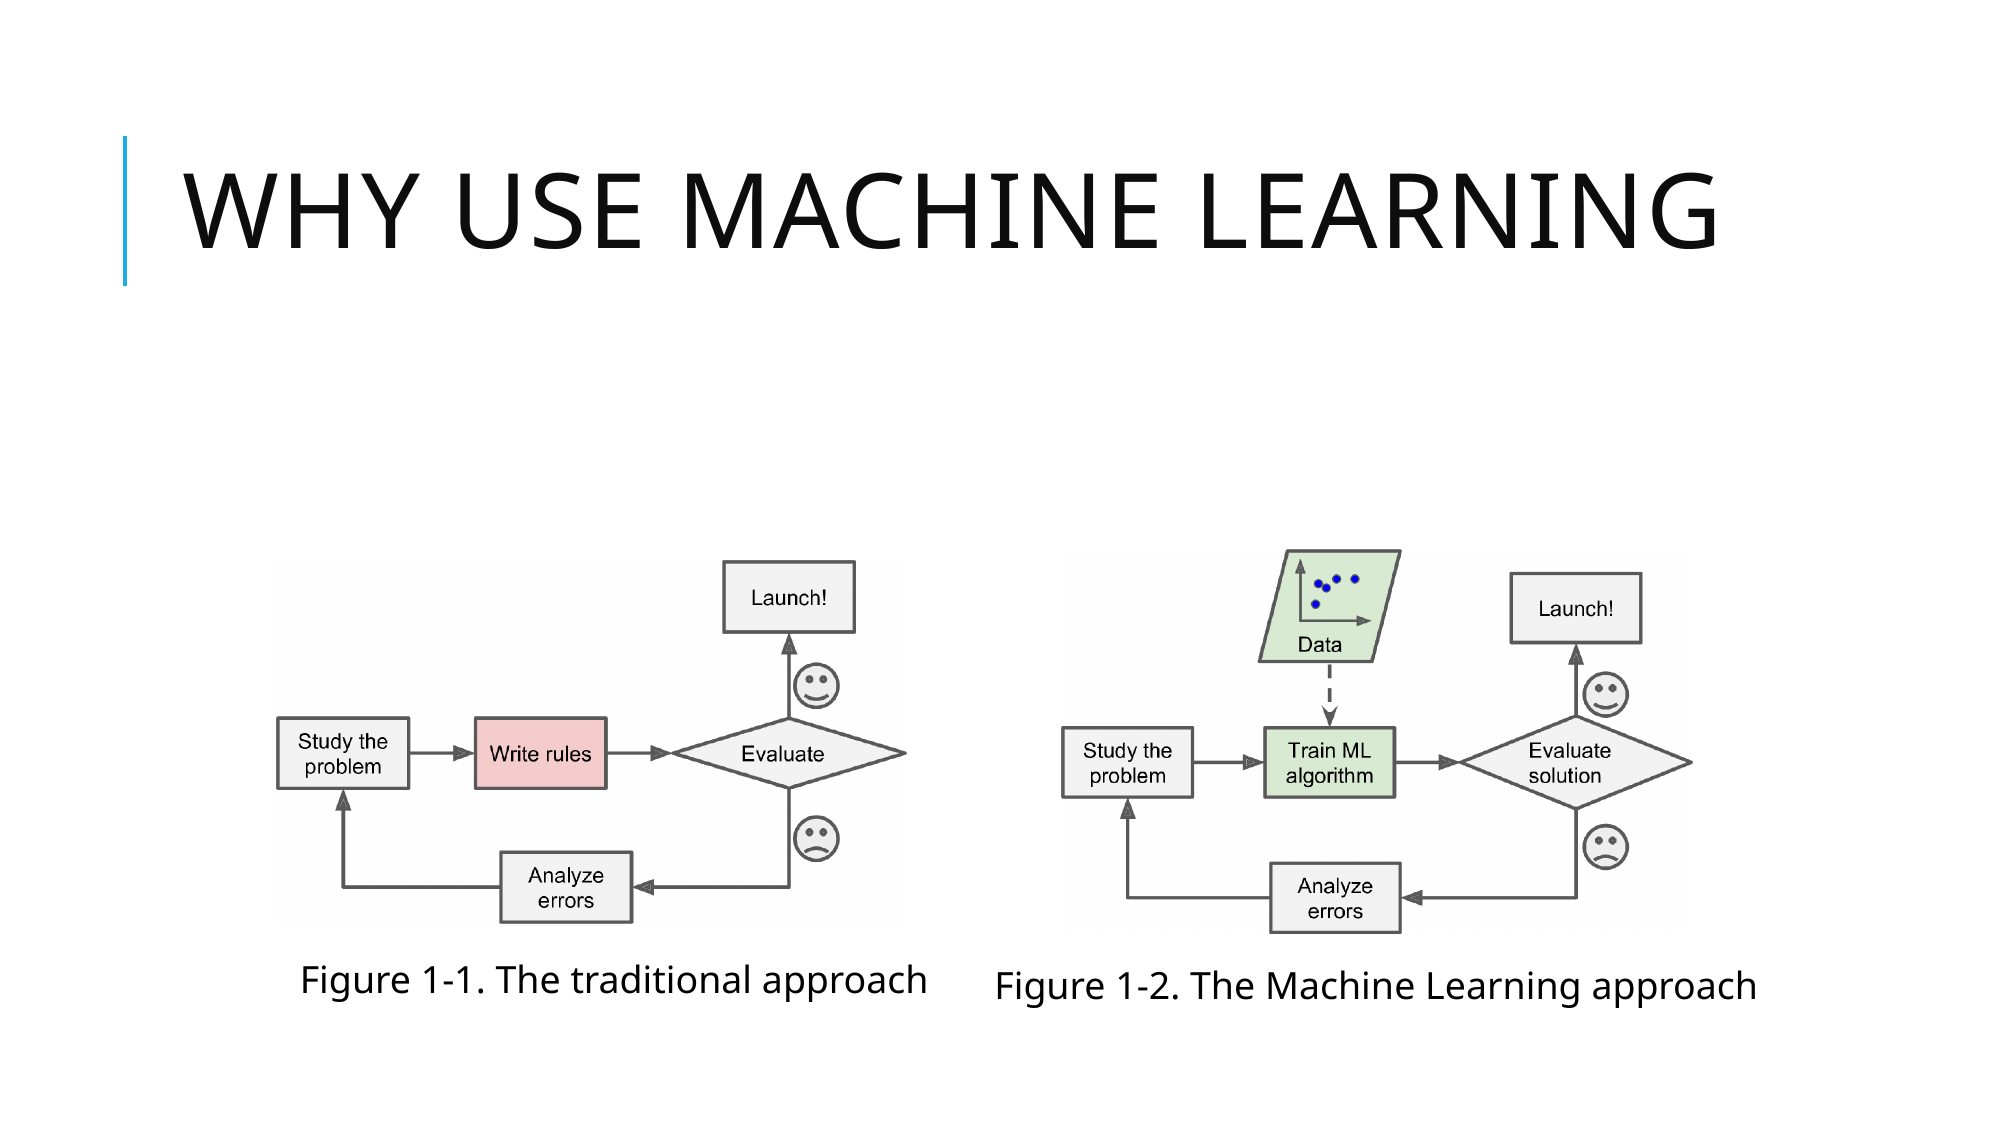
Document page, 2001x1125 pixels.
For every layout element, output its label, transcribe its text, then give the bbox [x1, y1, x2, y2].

text_box Figure 1-2. The Machine Learning approach [979, 955, 1774, 1015]
title Why Use Machine Learning [168, 96, 1763, 342]
picture [1061, 549, 1693, 935]
picture [275, 560, 907, 924]
text_box Figure 1-1. The traditional approach [285, 948, 945, 1009]
